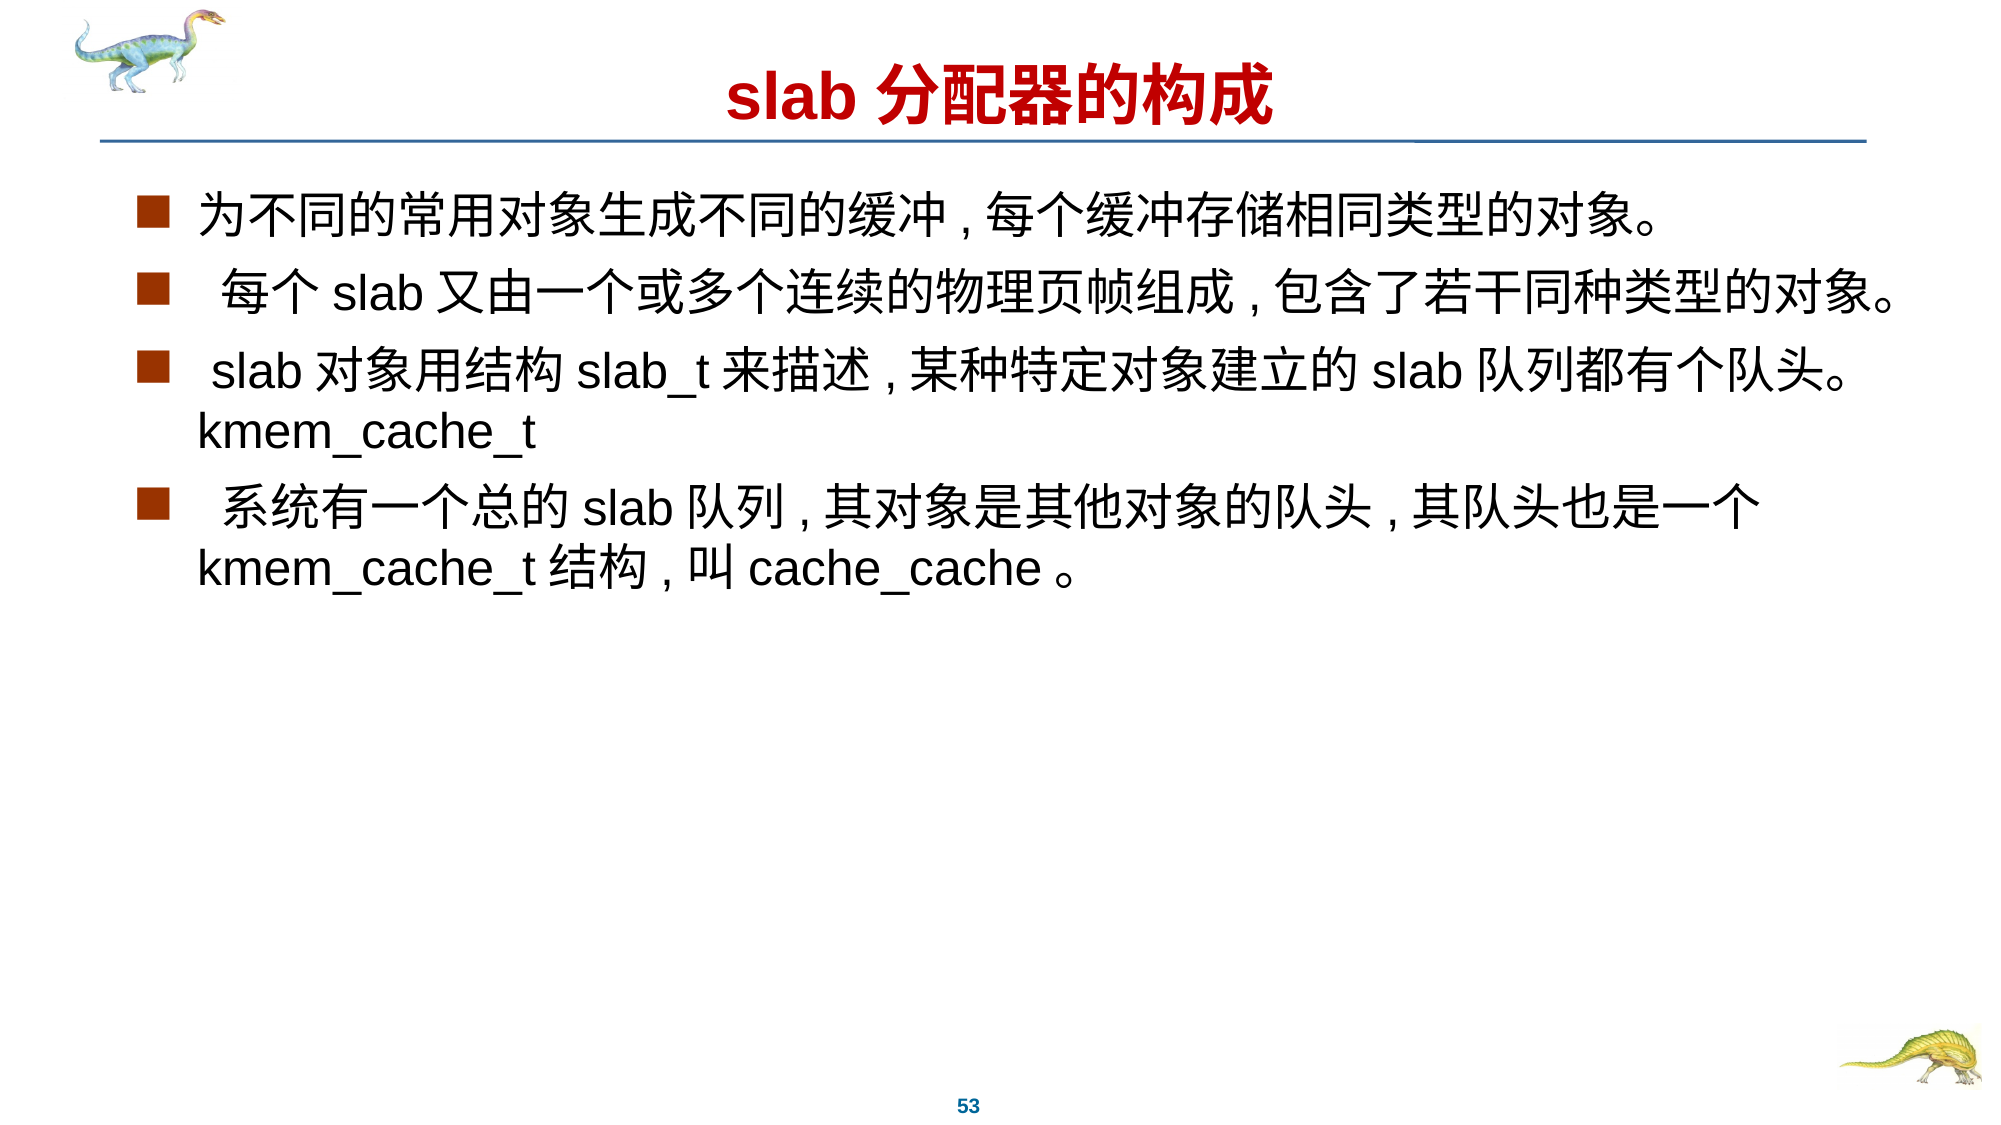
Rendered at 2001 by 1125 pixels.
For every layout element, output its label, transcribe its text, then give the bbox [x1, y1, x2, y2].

list 为不同的常用对象生成不同的缓冲,每个缓冲存储相同类型的对象。 每个slab又由一个或多个连续的物理页帧组成,包含了若干同种类型的对象。 slab对象用结构slab_t来描述,某种特定对象建立的slab队列都有个队头。kmem_cache_t 系统有一个总的slab队列,其对象是其他对象的队头,其队头也是一个kmem_cache_t结构,叫cache_cache。 [125, 175, 1927, 1023]
picture [62, 0, 242, 102]
picture [1837, 1023, 1982, 1090]
title slab分配器的构成 [99, 45, 1901, 141]
